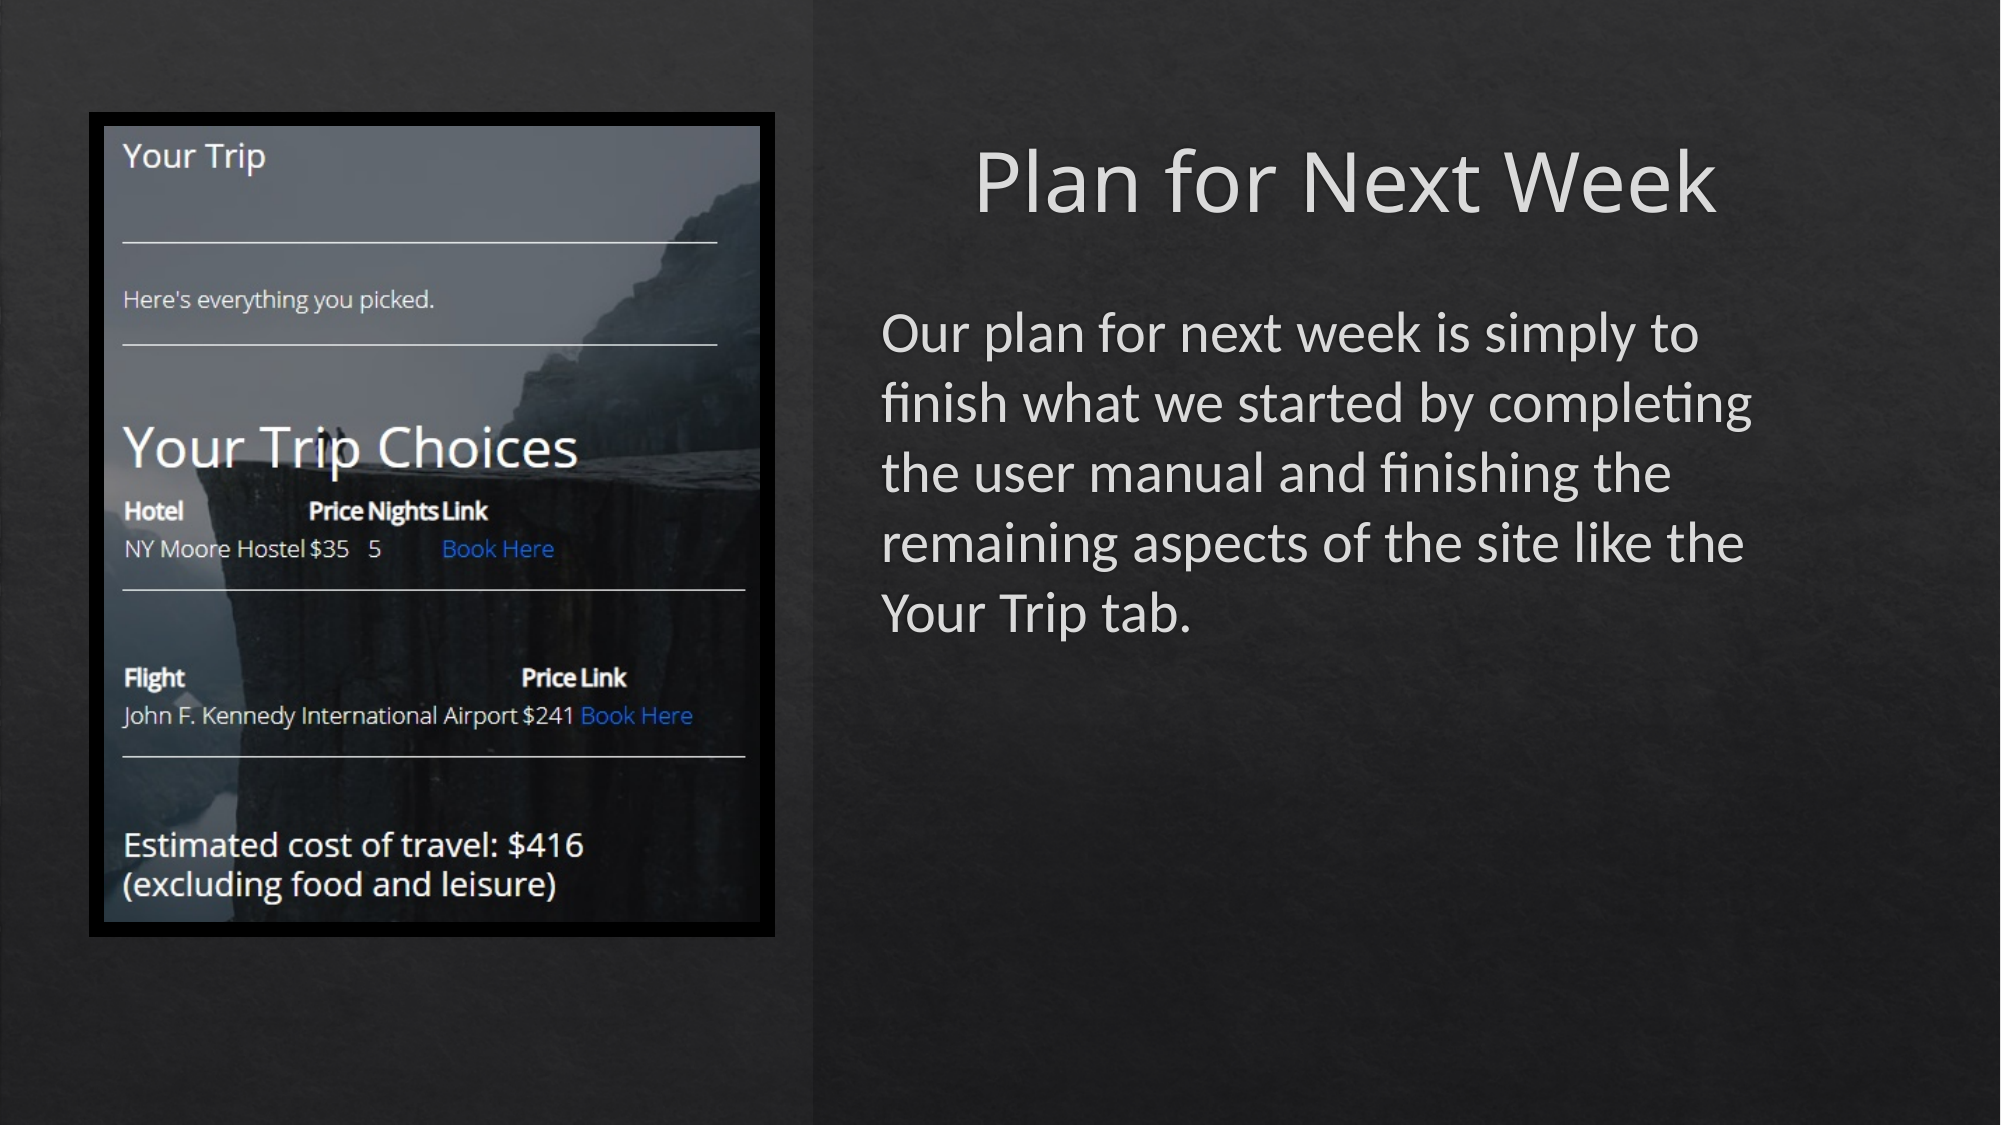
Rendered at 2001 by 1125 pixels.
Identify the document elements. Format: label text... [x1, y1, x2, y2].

title Plan for Next Week [866, 99, 1825, 255]
list Our plan for next week is simply to finish what we started by completing the user manual and finishing the remaining aspects of the site like the Your Trip tab. [866, 259, 1825, 680]
picture [0, 0, 814, 1125]
